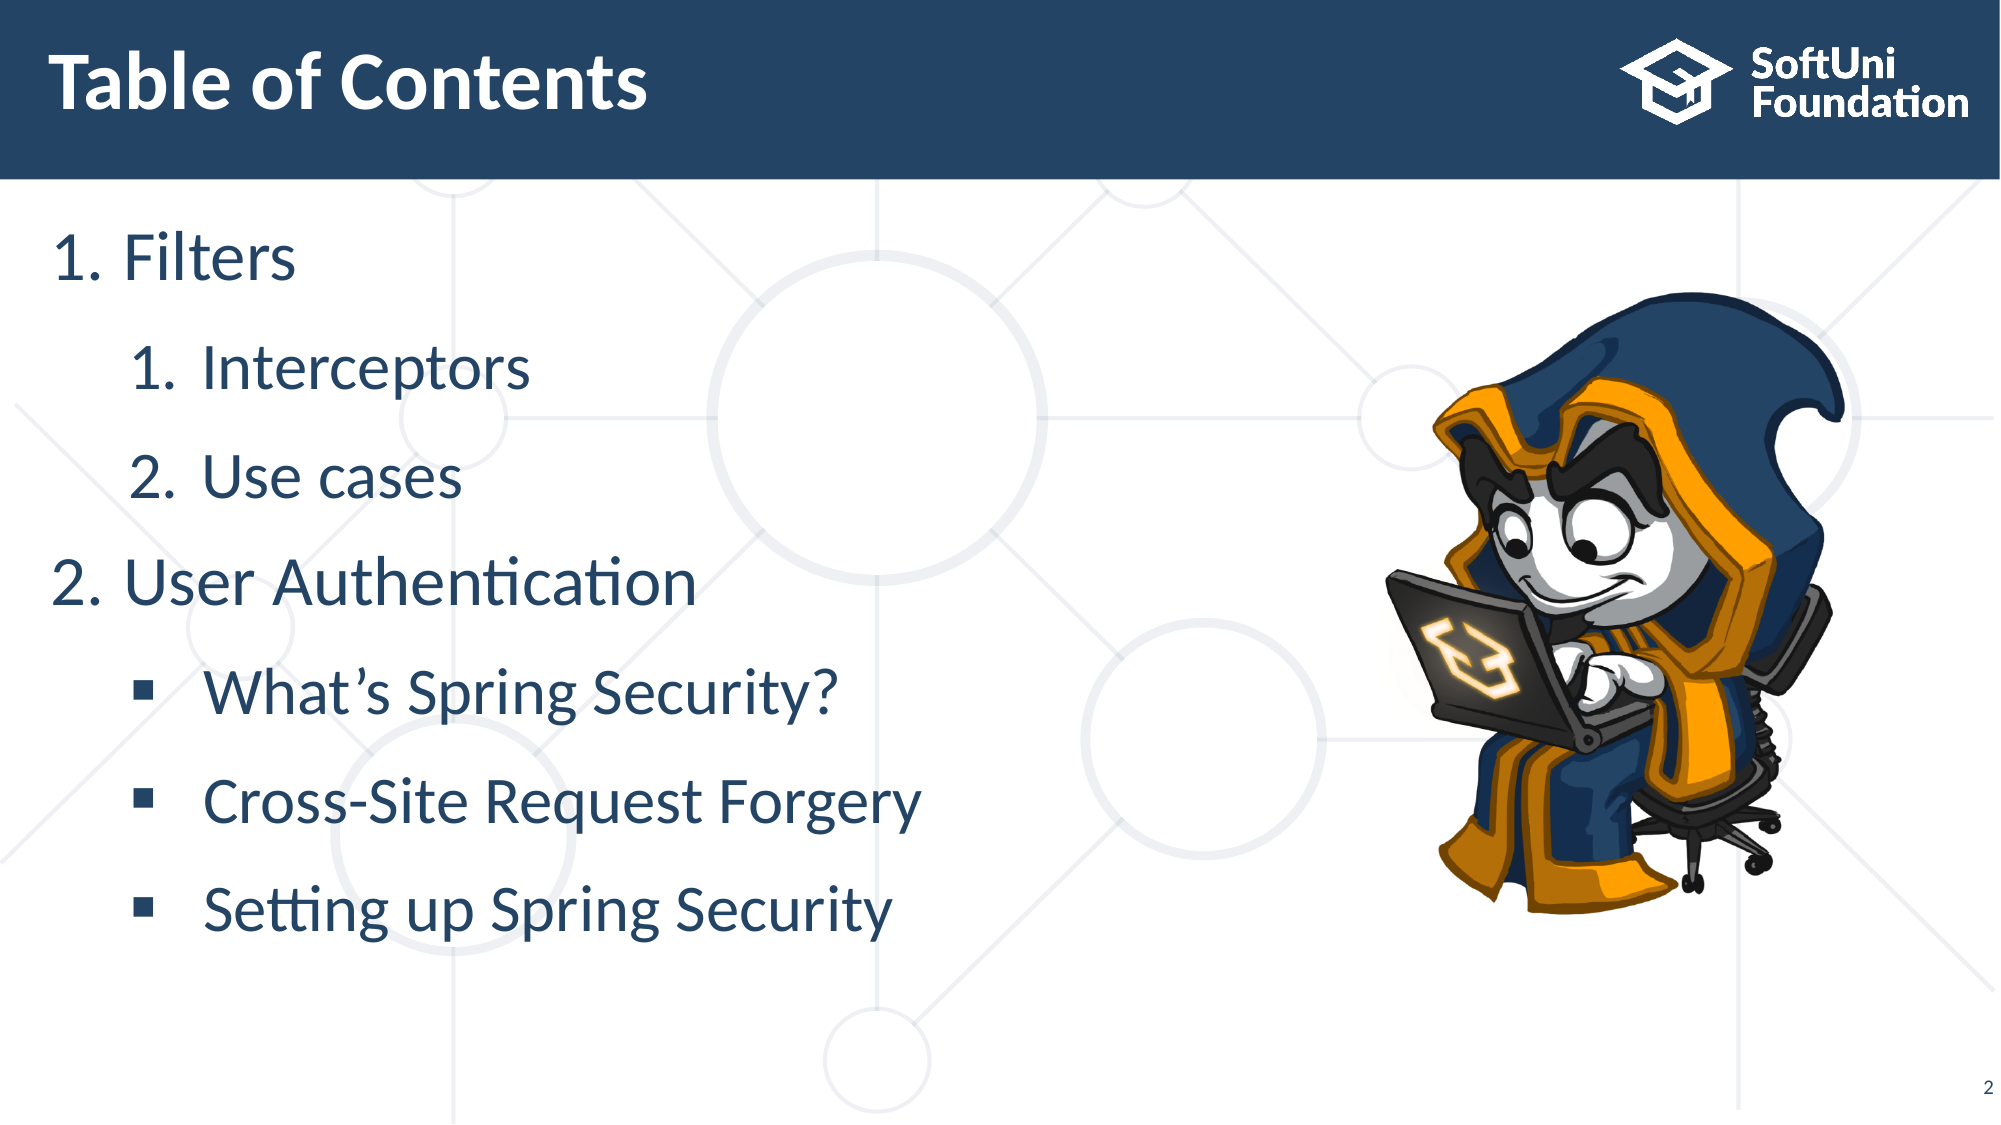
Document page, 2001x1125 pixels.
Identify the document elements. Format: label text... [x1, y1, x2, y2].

picture [1463, 231, 1884, 951]
text_box Table of Contents [31, 16, 1591, 162]
picture [1619, 38, 1968, 125]
text_box <number> [1929, 1070, 2000, 1103]
text_box Filters Interceptors Use cases User Authentication What’s Spring Security? Cross-Site Request Forgery Setting up Spring Security [32, 209, 1463, 1092]
